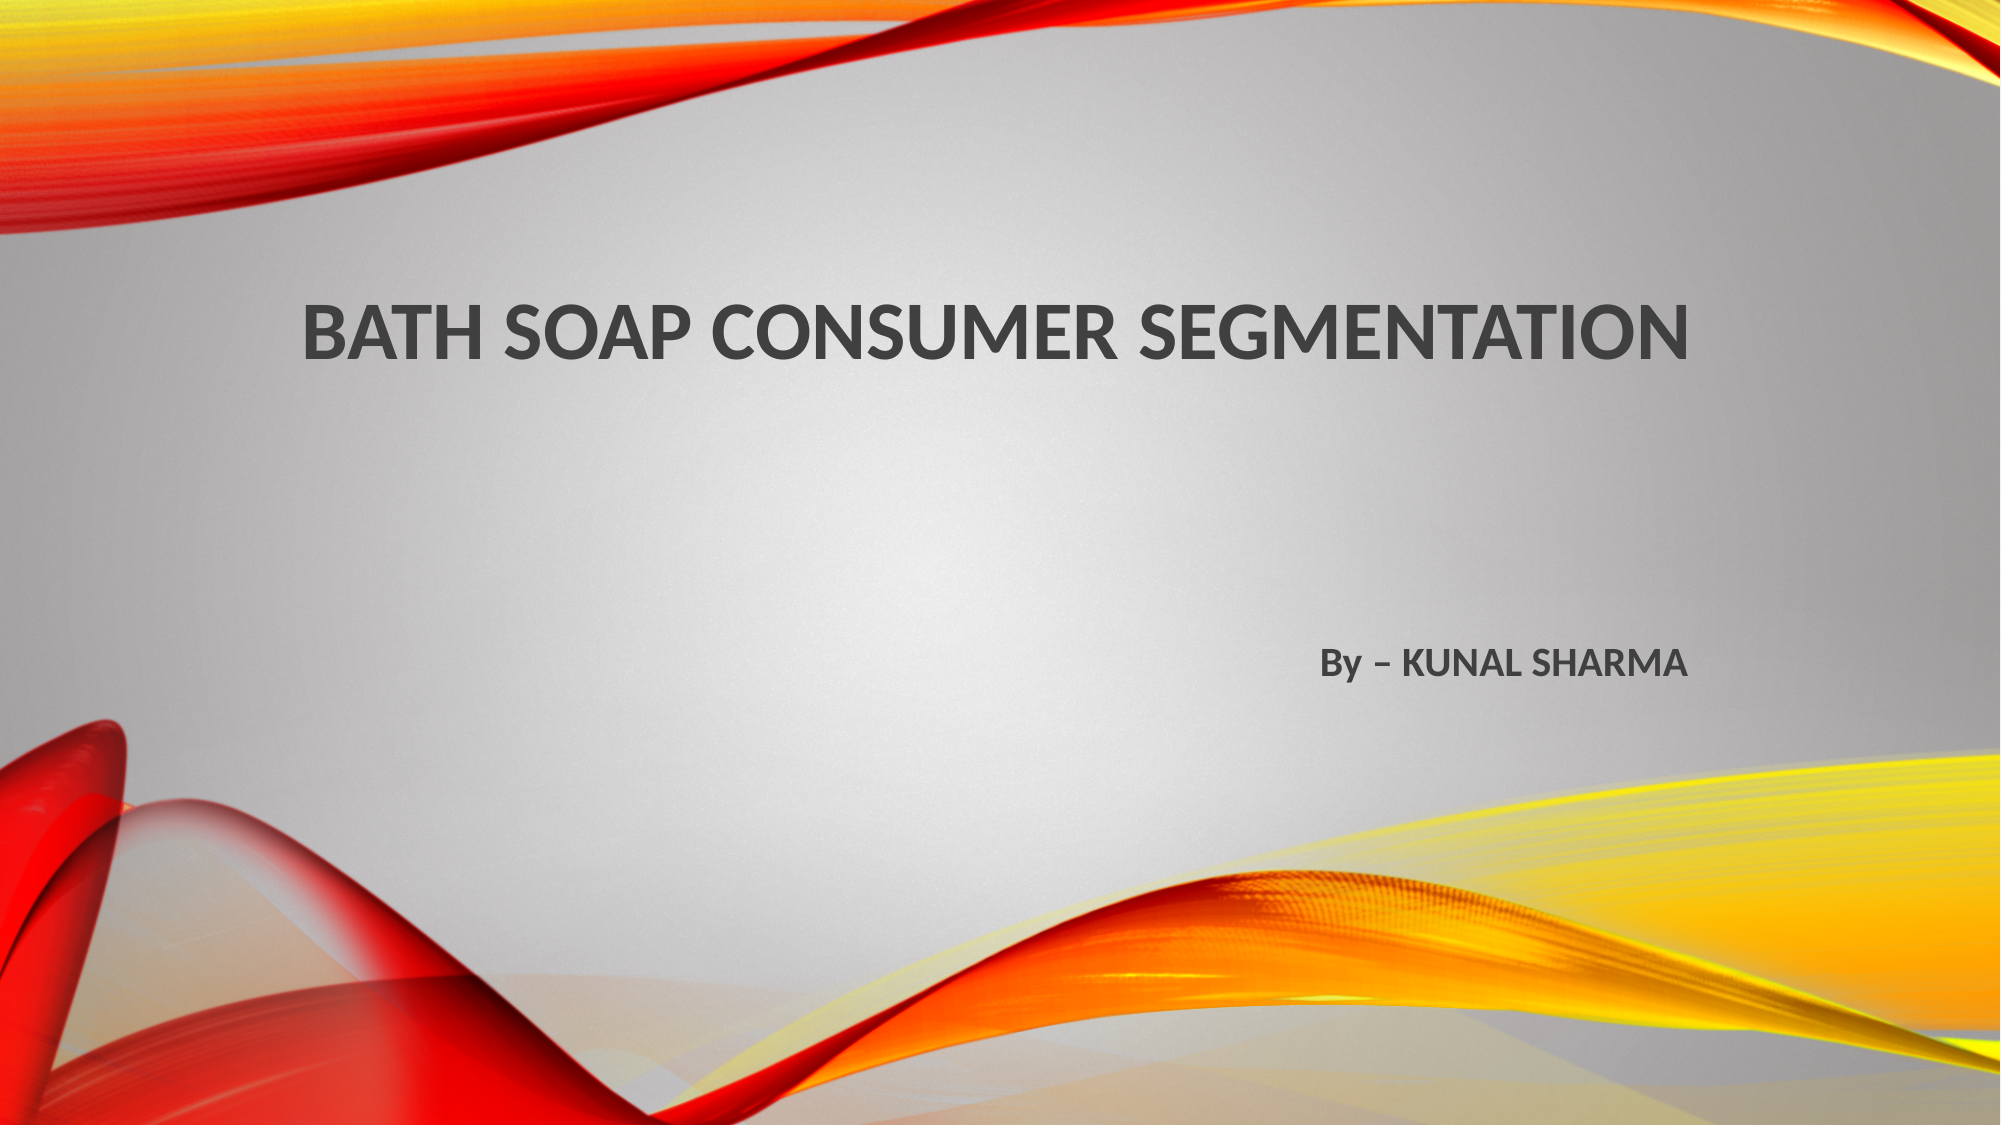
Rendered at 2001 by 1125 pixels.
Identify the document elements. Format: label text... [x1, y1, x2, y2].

subtitle By – KUNAL SHARMA [77, 562, 1704, 714]
title BATH SOAP CONSUMER SEGMENTATION [104, 178, 1889, 385]
picture [0, 0, 2000, 237]
picture [0, 717, 2000, 1125]
